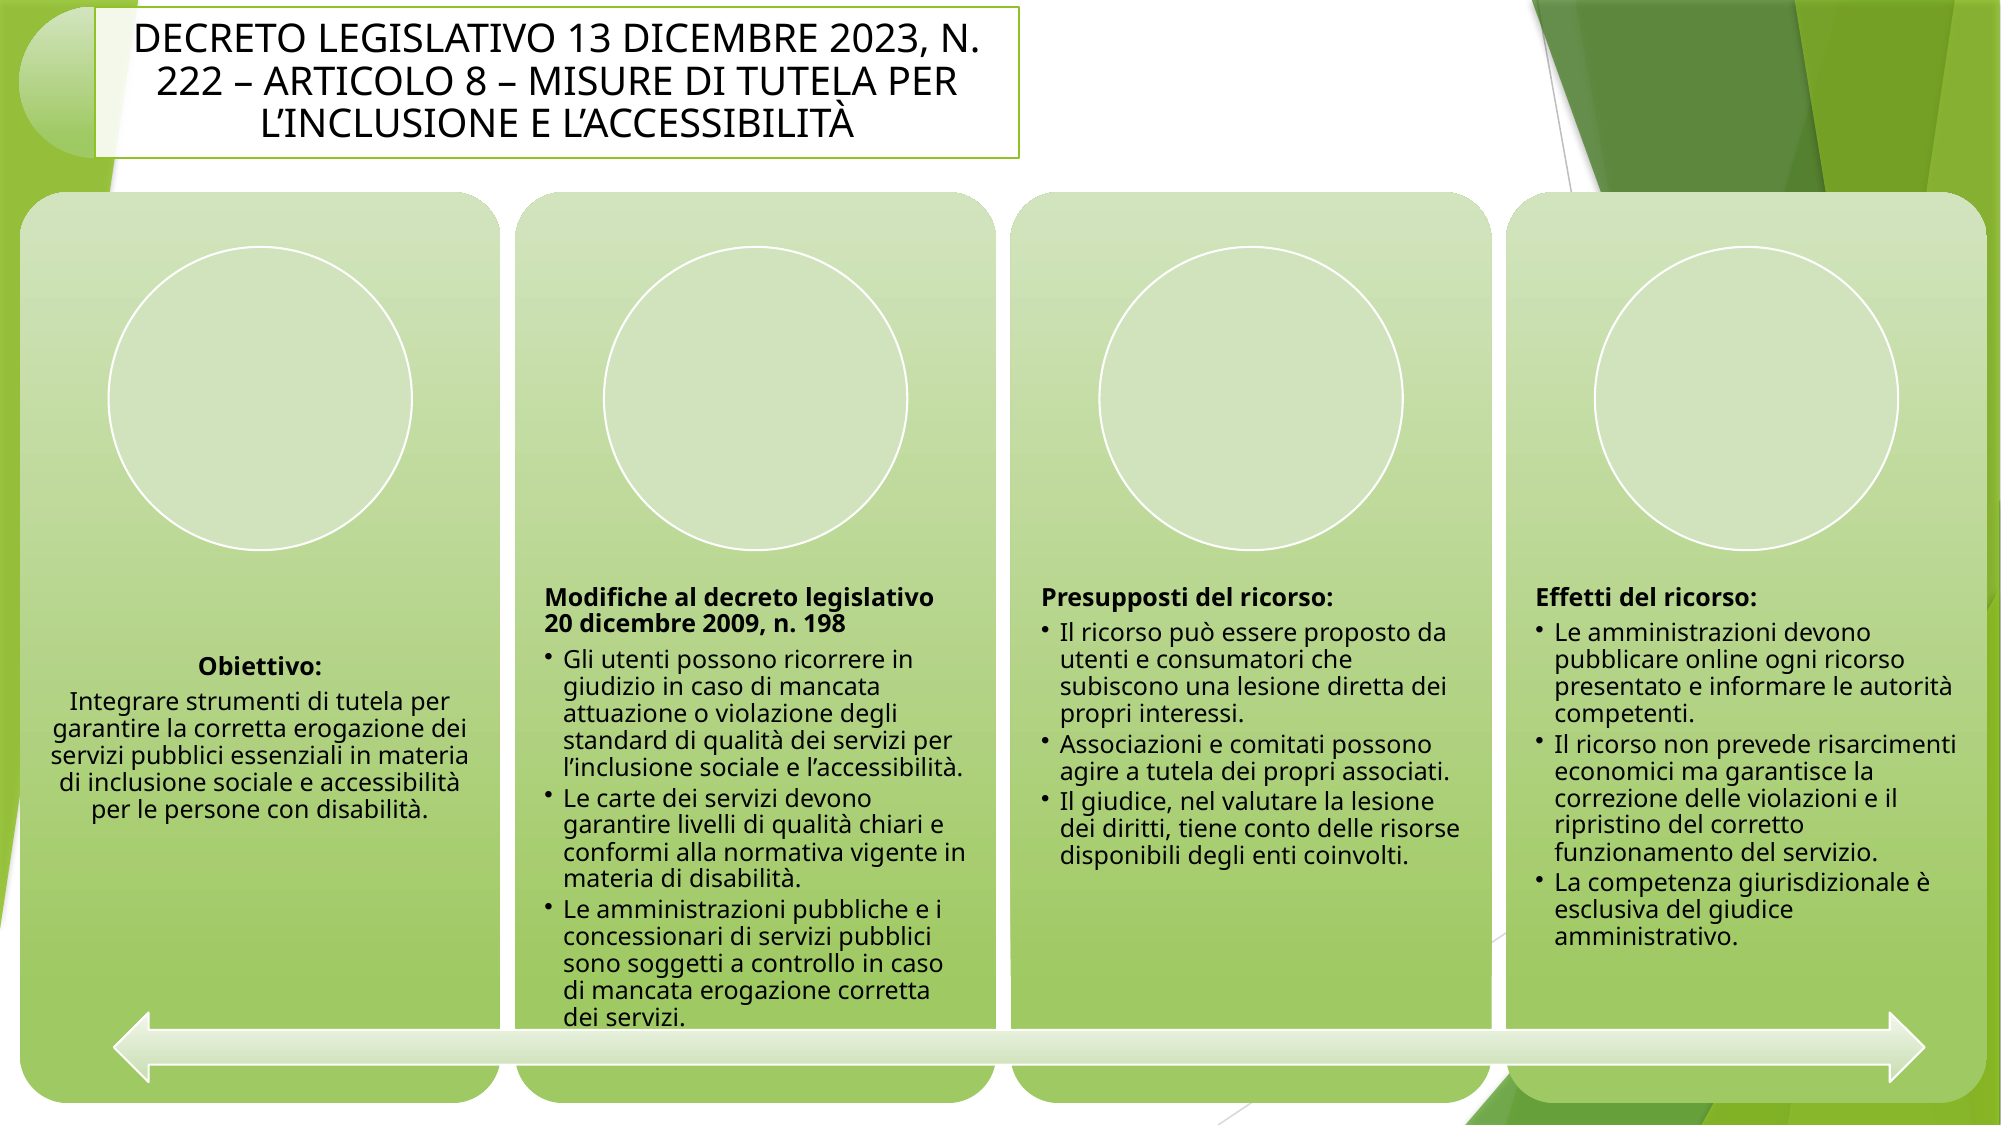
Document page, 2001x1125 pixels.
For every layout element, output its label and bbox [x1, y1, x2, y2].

text_box [18, 191, 1988, 1104]
text_box [18, 6, 1020, 159]
